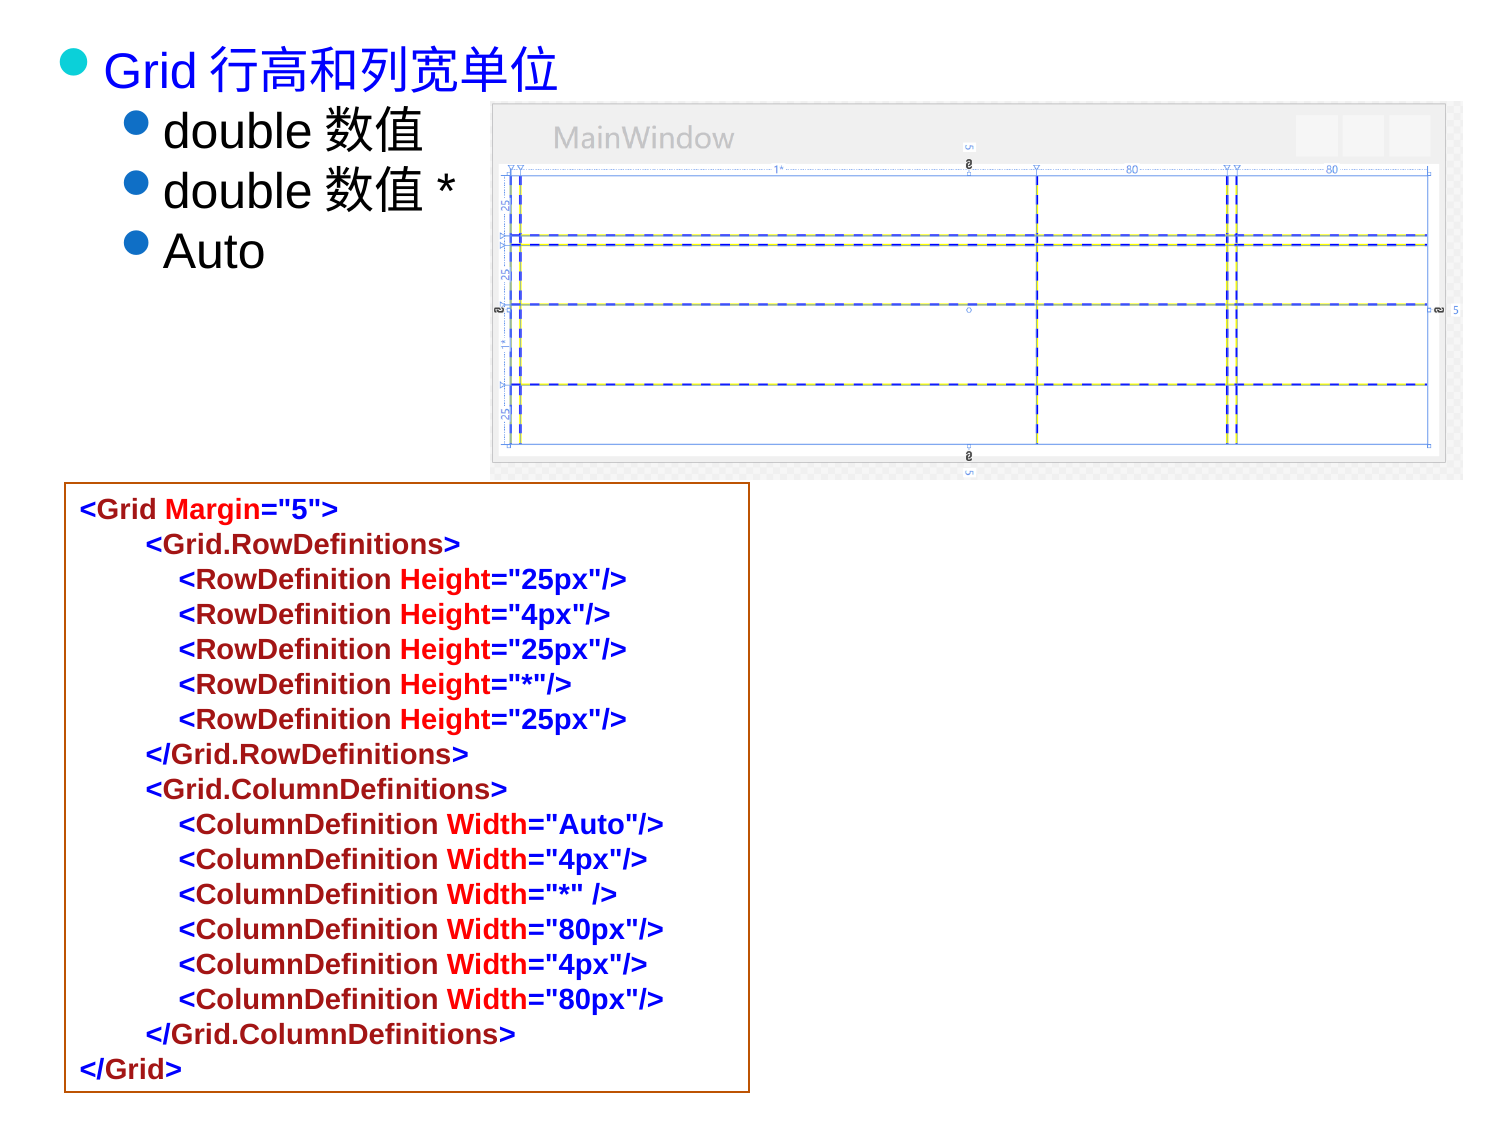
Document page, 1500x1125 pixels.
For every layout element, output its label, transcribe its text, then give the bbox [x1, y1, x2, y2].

text_box Grid行高和列宽单位 double数值 double数值* Auto [41, 30, 668, 350]
picture [489, 101, 1463, 480]
text_box <Grid Margin="5"> <Grid.RowDefinitions> <RowDefinition Height="25px"/> <RowDefinition Height="4px"/> <RowDefinition Height="25px"/> <RowDefinition Height="*"/> <RowDefinition Height="25px"/> </Grid.RowDefinitions> <Grid.ColumnDefinitions> <ColumnDefinition Width="Auto"/> <ColumnDefinition Width="4px"/> <ColumnDefinition Width="*" /> <ColumnDefinition Width="80px"/> <ColumnDefinition Width="4px"/> <ColumnDefinition Width="80px"/> </Grid.ColumnDefinitions> </Grid> [64, 483, 750, 1093]
